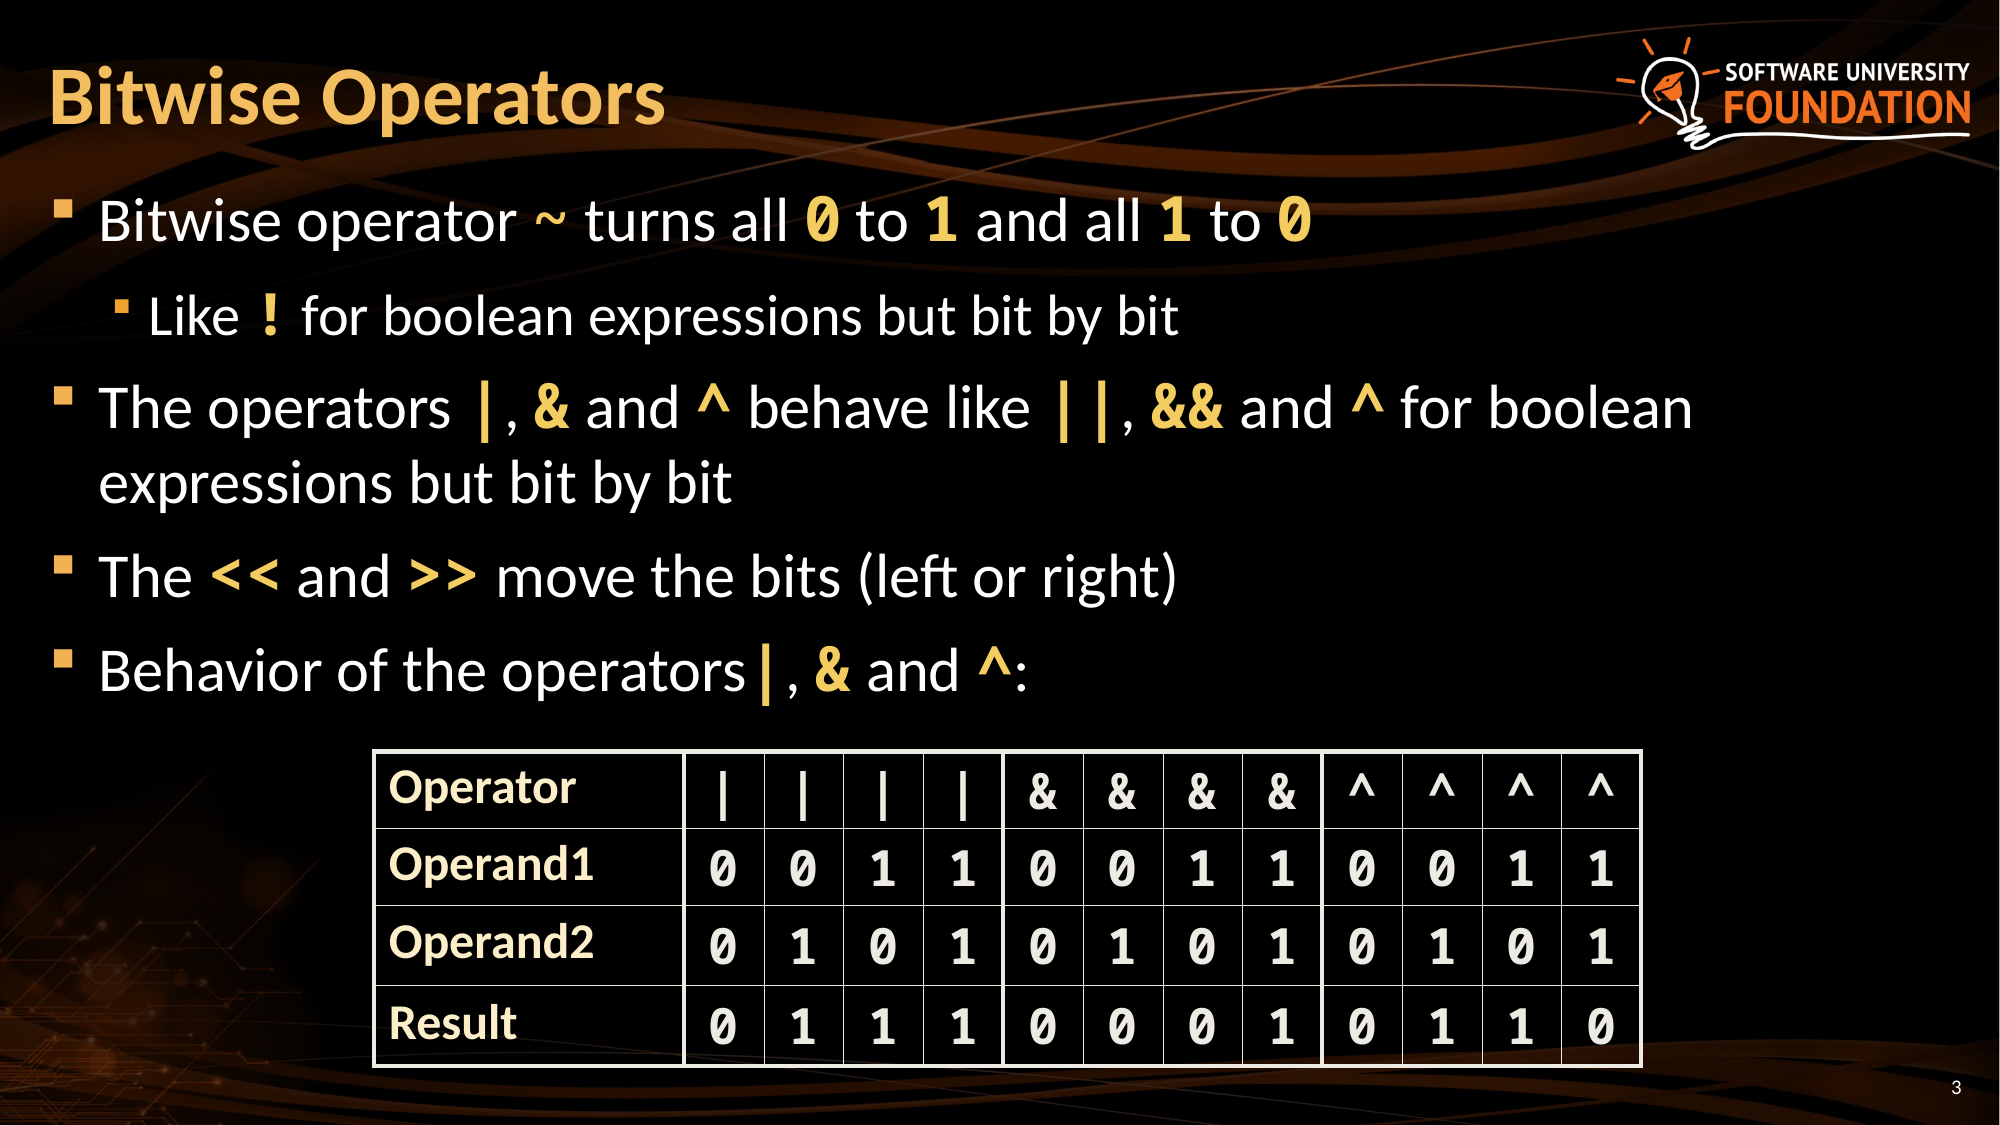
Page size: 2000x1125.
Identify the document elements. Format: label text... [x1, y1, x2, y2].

table_cell 1 [1562, 906, 1639, 985]
table_cell 0 [1324, 829, 1402, 905]
table_cell 0 [1562, 986, 1639, 1064]
table_header ^ [1324, 754, 1402, 828]
table_cell 1 [1243, 906, 1320, 985]
table_cell 1 [1403, 986, 1482, 1064]
table_header | [765, 754, 843, 828]
table_header | [924, 754, 1001, 828]
table_cell 1 [924, 986, 1001, 1064]
table_header & [1243, 754, 1320, 828]
table_cell 1 [844, 986, 923, 1064]
table_cell Operand2 [376, 906, 682, 985]
table_header Operator [376, 754, 682, 828]
list Bitwise operator ~ turns all 0 to 1 and all 1 to 0 Like ! for boolean expressions but bit by bit The operators |, & and ^ behave like ||, && and ^ for boolean expressions but bit by bit The << and >> move the bits (left or right) Behavior of the operators|, & and ^: [31, 172, 1968, 1103]
table_cell 0 [686, 986, 764, 1064]
table_cell 0 [765, 829, 843, 905]
table_cell 1 [1164, 829, 1242, 905]
table_cell 1 [844, 829, 923, 905]
table_cell 0 [844, 906, 923, 985]
table_cell 0 [686, 829, 764, 905]
table_cell 0 [1324, 906, 1402, 985]
table_cell 0 [686, 906, 764, 985]
table_cell Result [376, 986, 682, 1064]
table_cell 1 [765, 986, 843, 1064]
table_cell 1 [924, 906, 1001, 985]
title Bitwise Operators [30, 6, 1602, 189]
table_cell 0 [1164, 986, 1242, 1064]
table_cell 0 [1324, 986, 1402, 1064]
table_cell 1 [1243, 986, 1320, 1064]
table_header ^ [1483, 754, 1561, 828]
table_cell 1 [765, 906, 843, 985]
table_header ^ [1403, 754, 1482, 828]
table_header | [686, 754, 764, 828]
table_cell 1 [1483, 829, 1561, 905]
table_cell 0 [1403, 829, 1482, 905]
table_cell Operand1 [376, 829, 682, 905]
table_cell 1 [924, 829, 1001, 905]
table_cell 1 [1483, 986, 1561, 1064]
table_cell 1 [1562, 829, 1639, 905]
table_cell 0 [1164, 906, 1242, 985]
table_header & [1084, 754, 1163, 828]
table_cell 1 [1403, 906, 1482, 985]
table_cell 1 [1084, 906, 1163, 985]
table_header ^ [1562, 754, 1639, 828]
table_cell 0 [1084, 829, 1163, 905]
table_cell 1 [1243, 829, 1320, 905]
table_cell 0 [1005, 829, 1083, 905]
table_cell 0 [1005, 906, 1083, 985]
table_cell 0 [1005, 986, 1083, 1064]
table_cell 0 [1483, 906, 1561, 985]
picture [0, 0, 2000, 1125]
table_header & [1005, 754, 1083, 828]
table_header | [844, 754, 923, 828]
table_cell 0 [1084, 986, 1163, 1064]
table_header & [1164, 754, 1242, 828]
